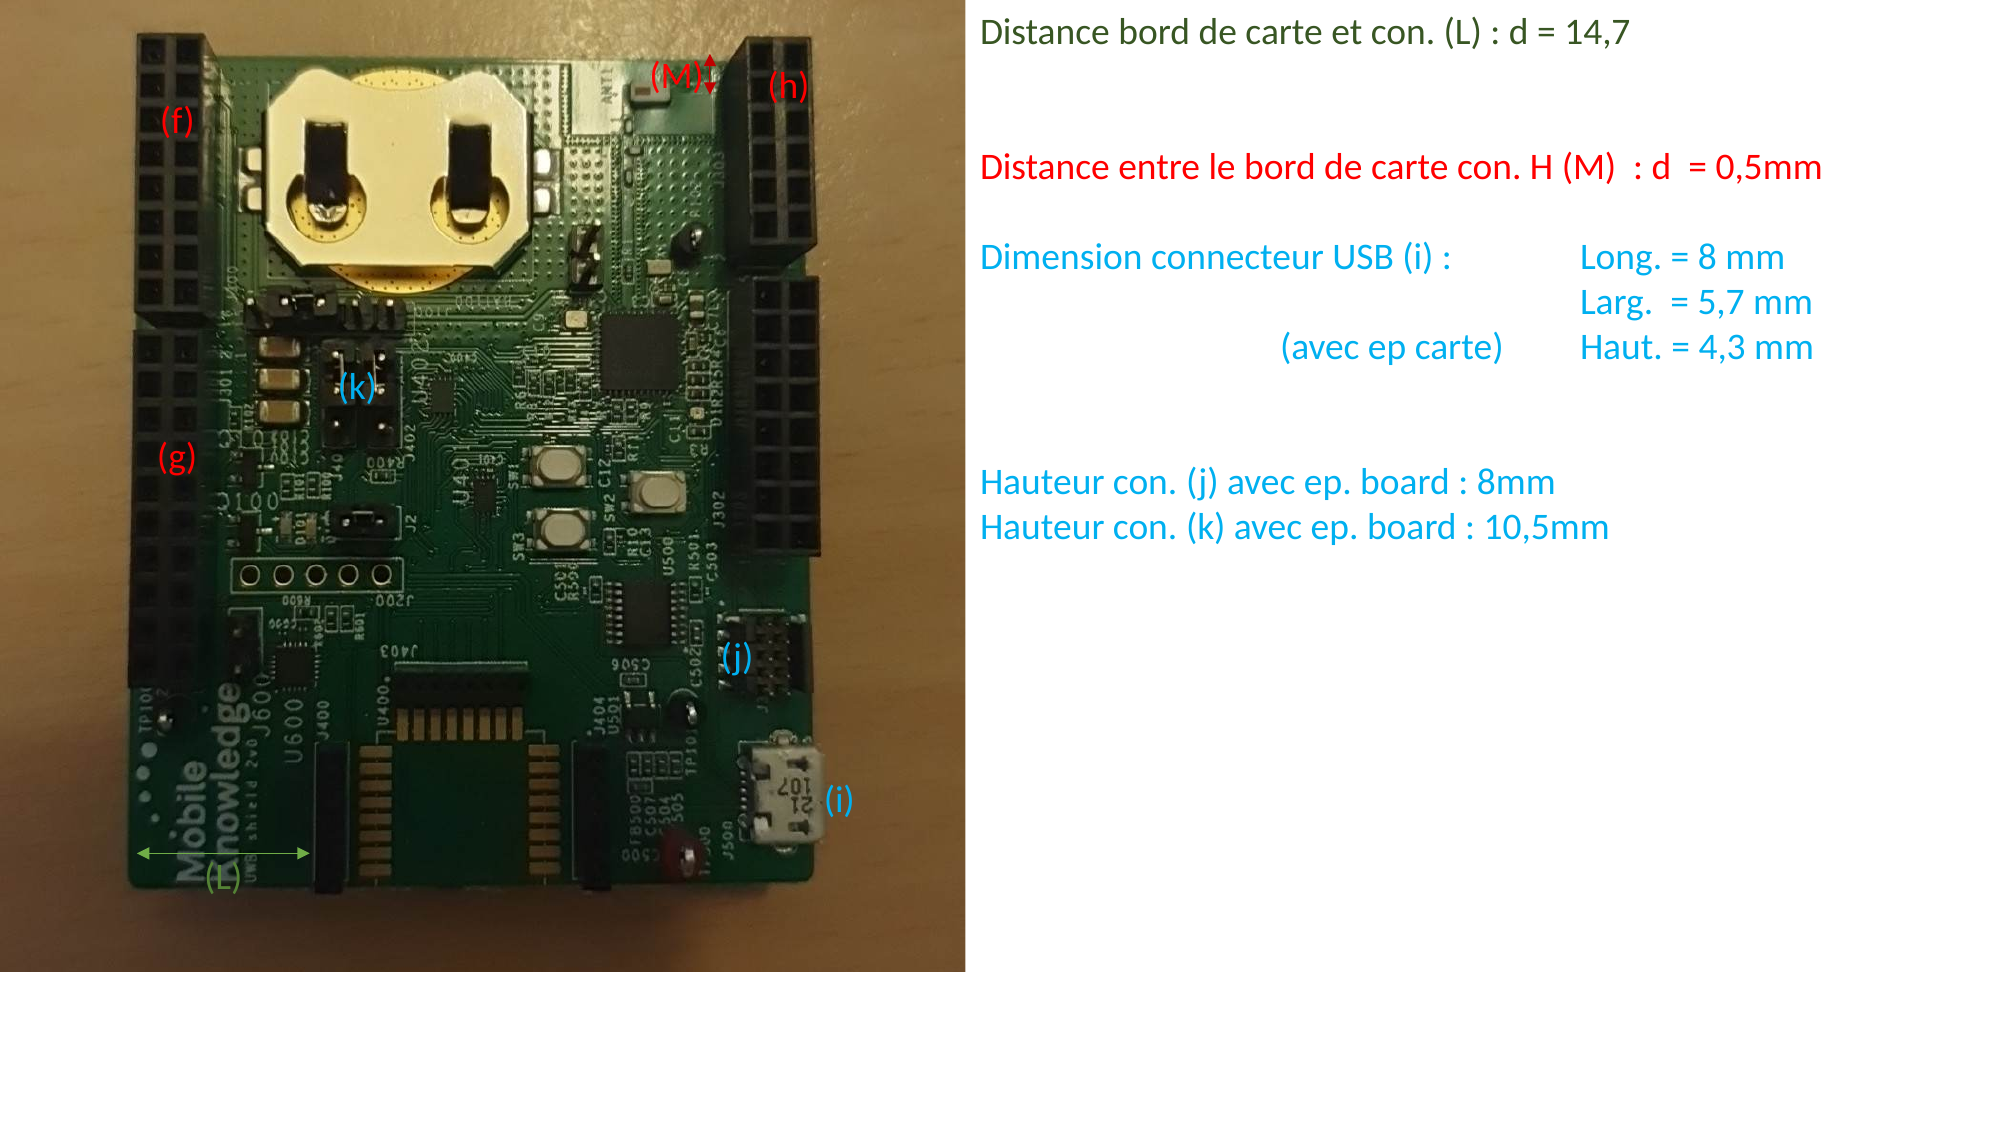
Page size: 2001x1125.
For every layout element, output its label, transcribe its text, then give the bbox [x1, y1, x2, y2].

picture [0, 0, 966, 972]
text_box Distance bord de carte et con. (L) : d = 14,7 Distance entre le bord de carte con. H (M) : d = 0,5mm Dimension connecteur USB (i) : Long. = 8 mm Larg. = 5,7 mm (avec ep carte) Haut. = 4,3 mm Hauteur con. (j) avec ep. board : 8mm Hauteur con. (k) avec ep. board : 10,5mm [966, 0, 2000, 645]
